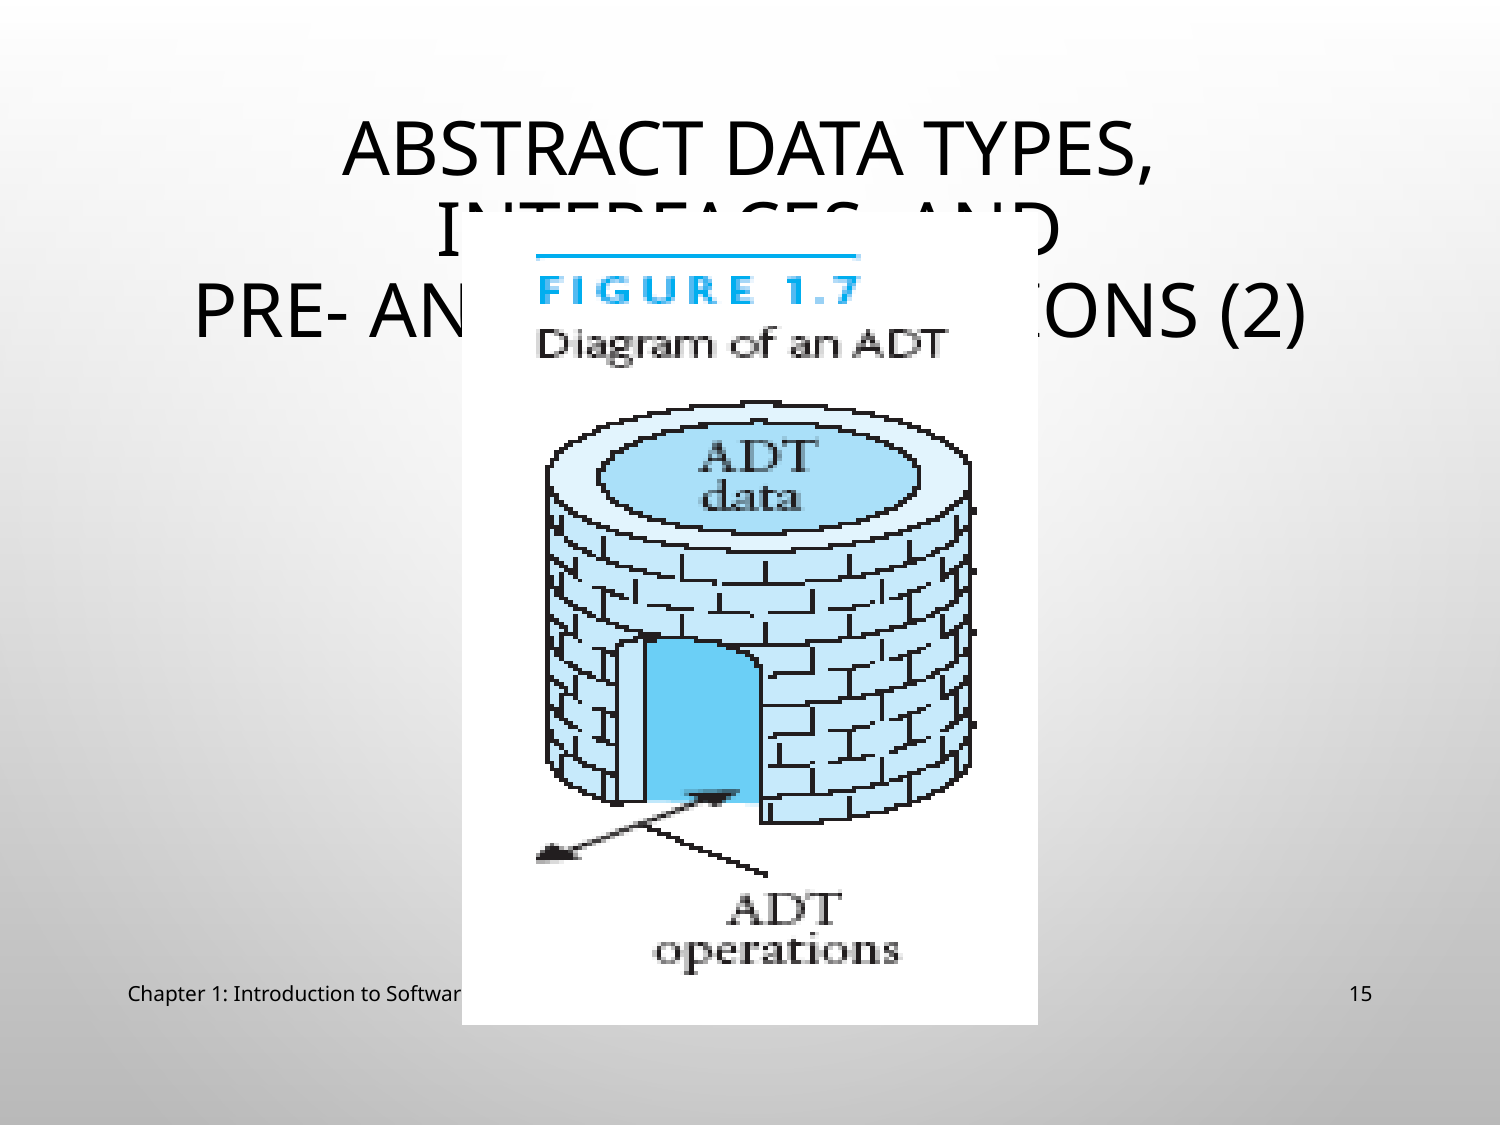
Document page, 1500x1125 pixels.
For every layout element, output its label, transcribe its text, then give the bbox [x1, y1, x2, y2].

footer Chapter 1: Introduction to Software Design [112, 965, 457, 1025]
picture [0, 0, 1500, 1125]
slide_number 15 [1293, 965, 1388, 1025]
title Abstract Data Types, Interfaces, and Pre- and Postconditions (2) [112, 101, 1388, 364]
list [462, 212, 1038, 1026]
